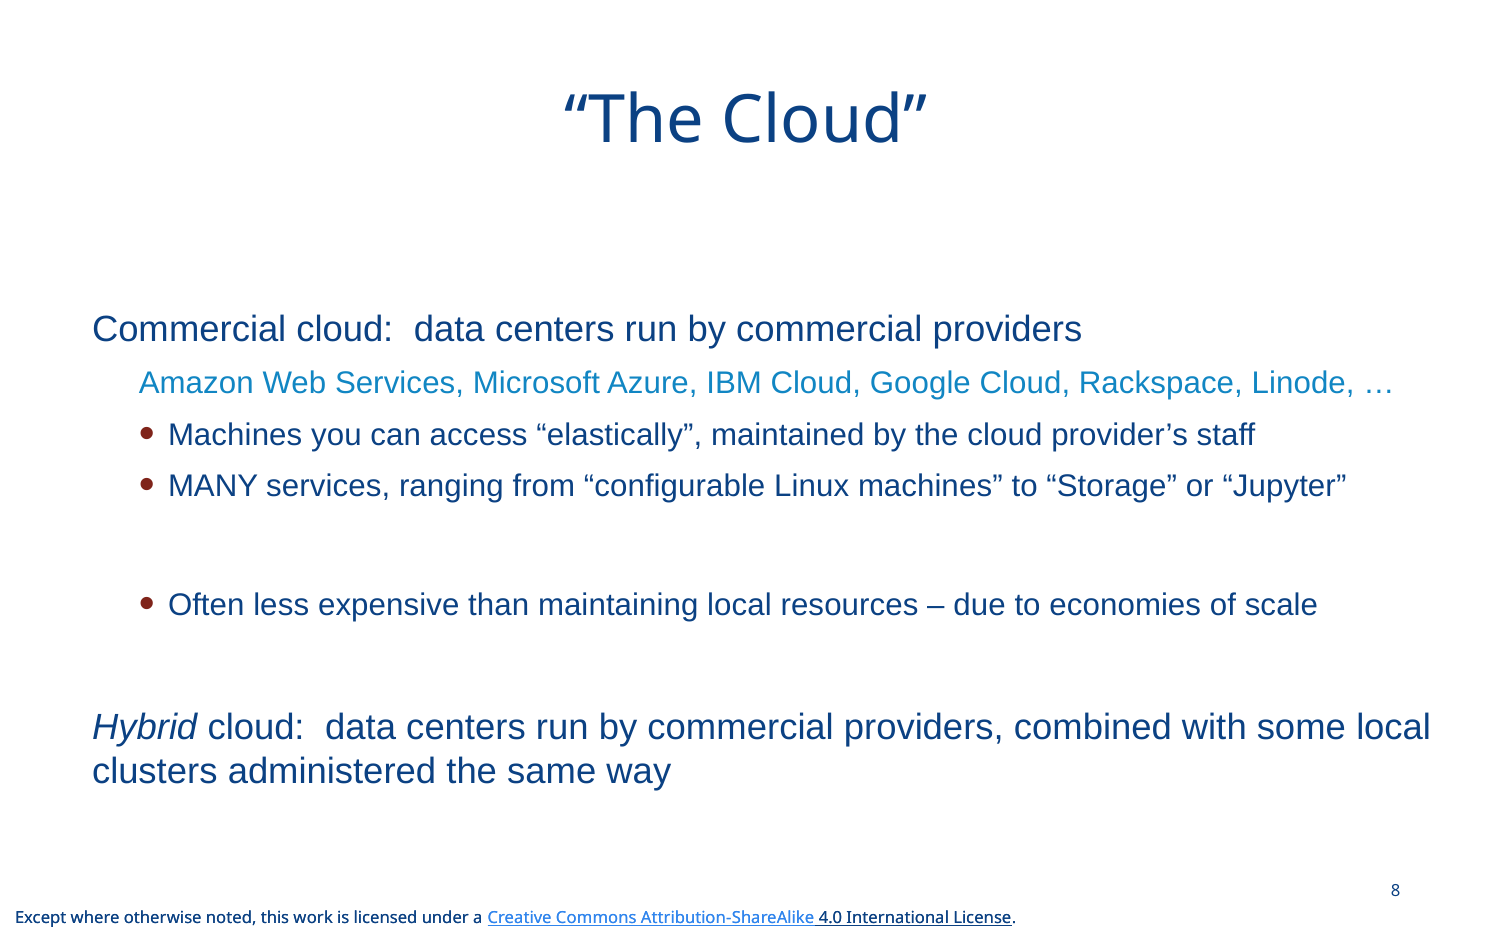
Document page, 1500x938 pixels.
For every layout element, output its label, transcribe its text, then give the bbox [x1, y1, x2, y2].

slide_number 8 [1347, 866, 1416, 917]
list Commercial cloud: data centers run by commercial providers Amazon Web Services, Microsoft Azure, IBM Cloud, Google Cloud, Rackspace, Linode, … Machines you can access “elastically”, maintained by the cloud provider’s staff MANY services, ranging from “configurable Linux machines” to “Storage” or “Jupyter” Often less expensive than maintaining local resources – due to economies of scale Hybrid cloud: data centers run by commercial providers, combined with some local clusters administered the same way [77, 239, 1472, 857]
title “The Cloud” [77, 26, 1416, 205]
